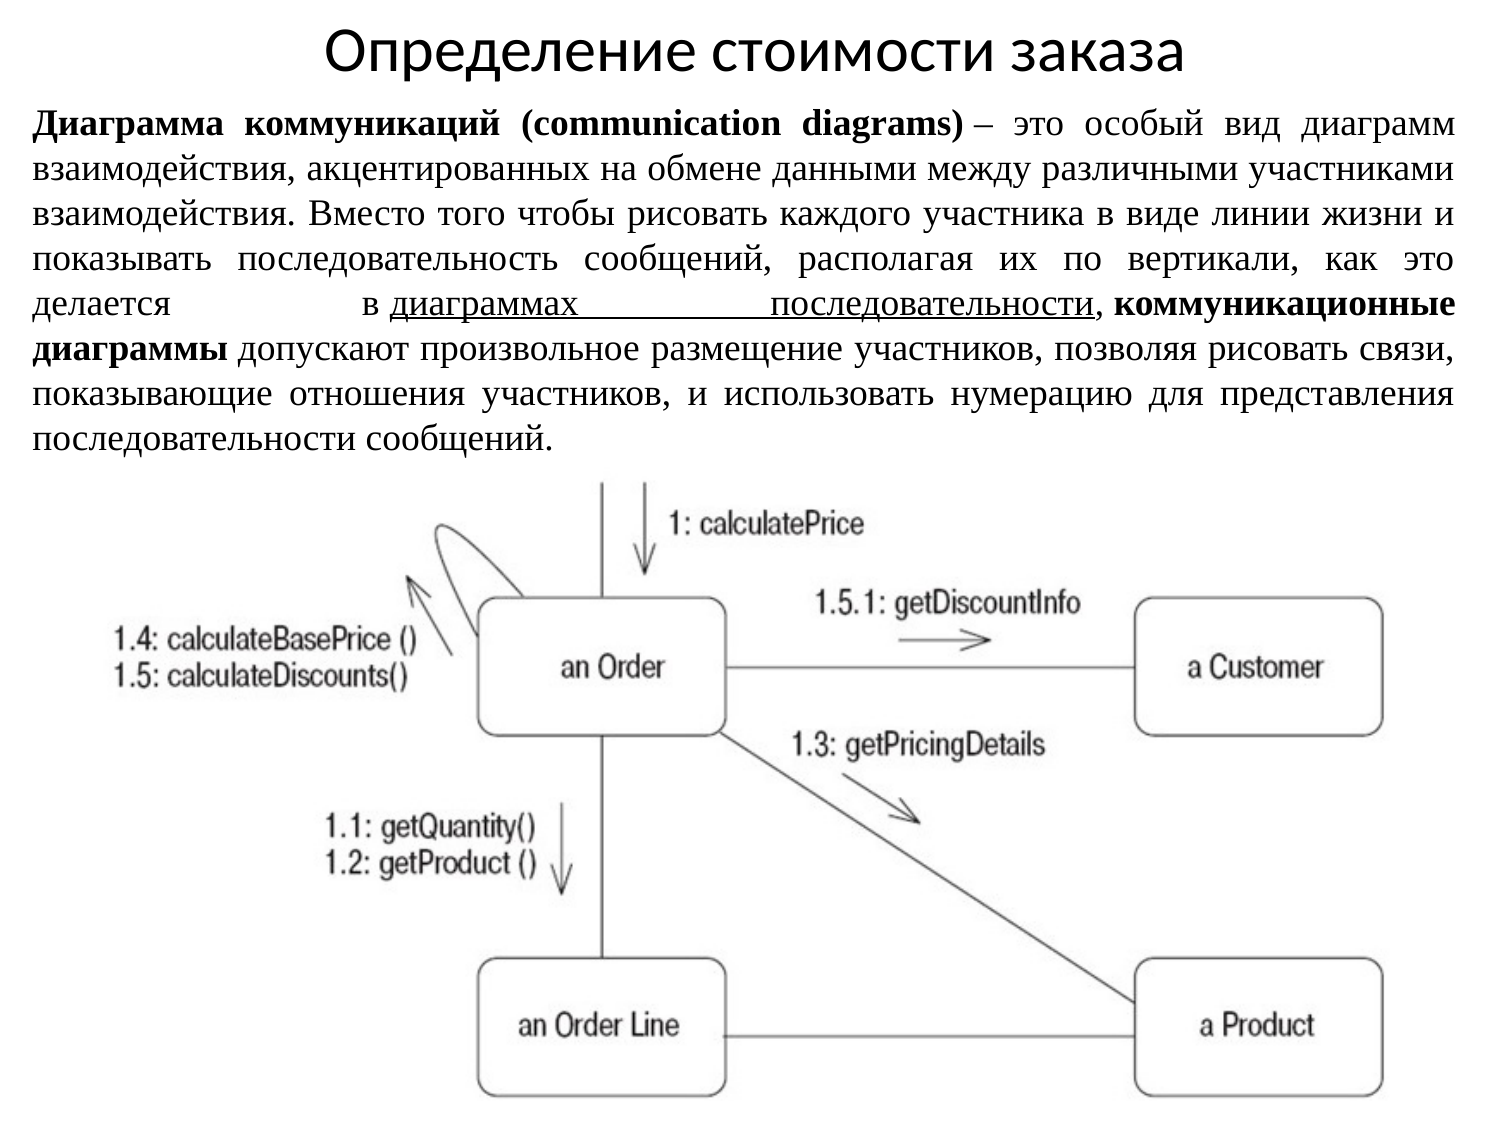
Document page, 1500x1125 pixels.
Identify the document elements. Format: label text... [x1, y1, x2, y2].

picture [94, 467, 1453, 1125]
text_box Диаграмма коммуникаций (communication diagrams) – это особый вид диаграмм взаимодействия, акцентированных на обмене данными между различными участниками взаимодействия. Вместо того чтобы рисовать каждого участника в виде линии жизни и показывать последовательность сообщений, располагая их по вертикали, как это делается в диаграммах последовательности, коммуникационные диаграммы допускают произвольное размещение участников, позволяя рисовать связи, показывающие отношения участников, и использовать нумерацию для представления последовательности сообщений. [17, 90, 1471, 466]
title Определение стоимости заказа [80, 0, 1431, 90]
